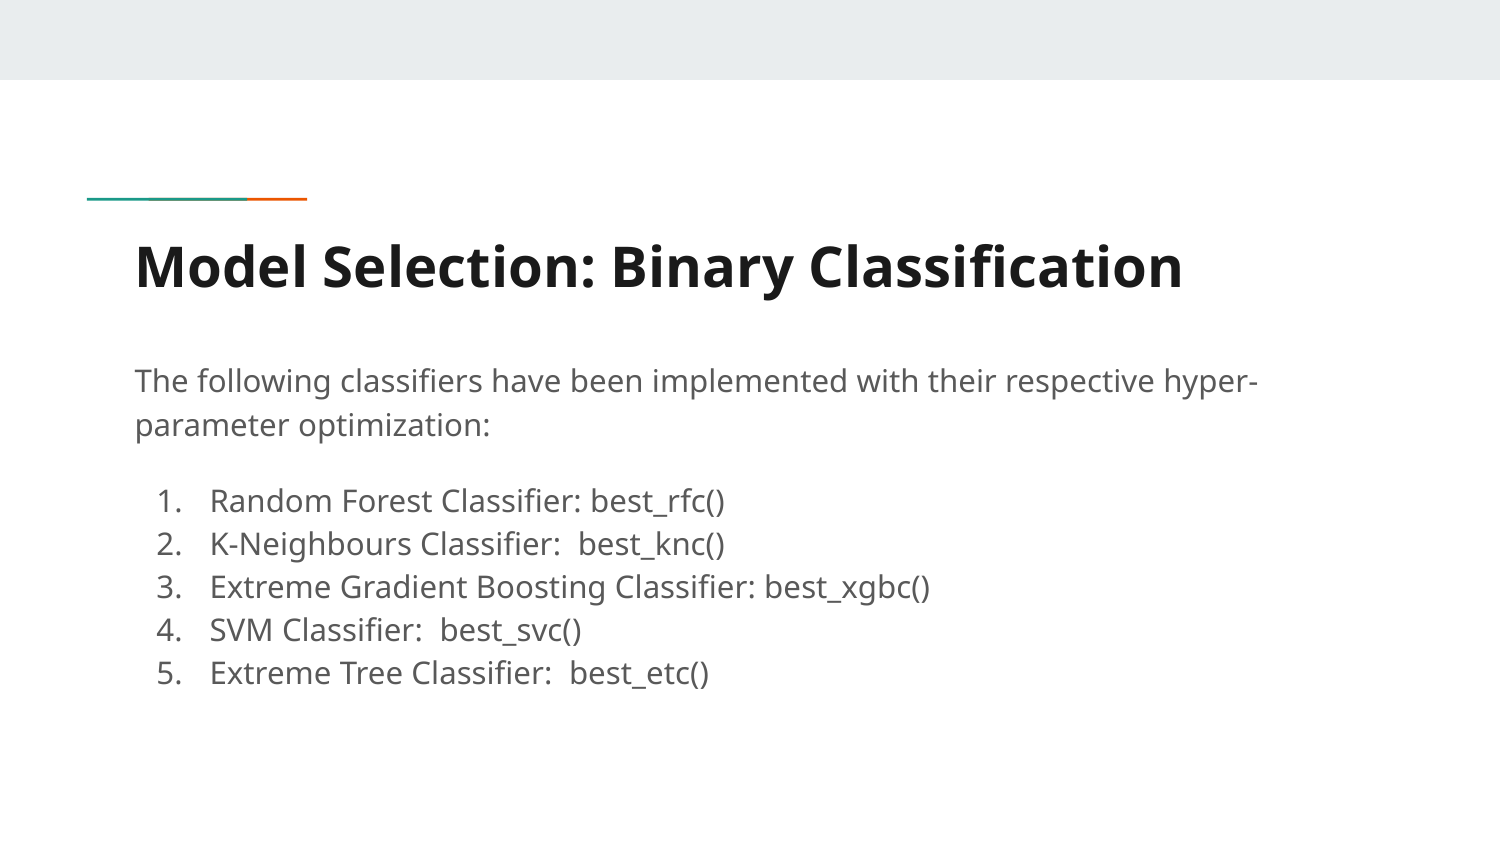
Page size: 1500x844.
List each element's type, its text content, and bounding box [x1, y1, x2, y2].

list The following classifiers have been implemented with their respective hyper-parameter optimization: Random Forest Classifier: best_rfc() K-Neighbours Classifier: best_knc() Extreme Gradient Boosting Classifier: best_xgbc() SVM Classifier: best_svc() Extreme Tree Classifier: best_etc() [119, 341, 1381, 712]
title Model Selection: Binary Classification [119, 216, 1381, 305]
